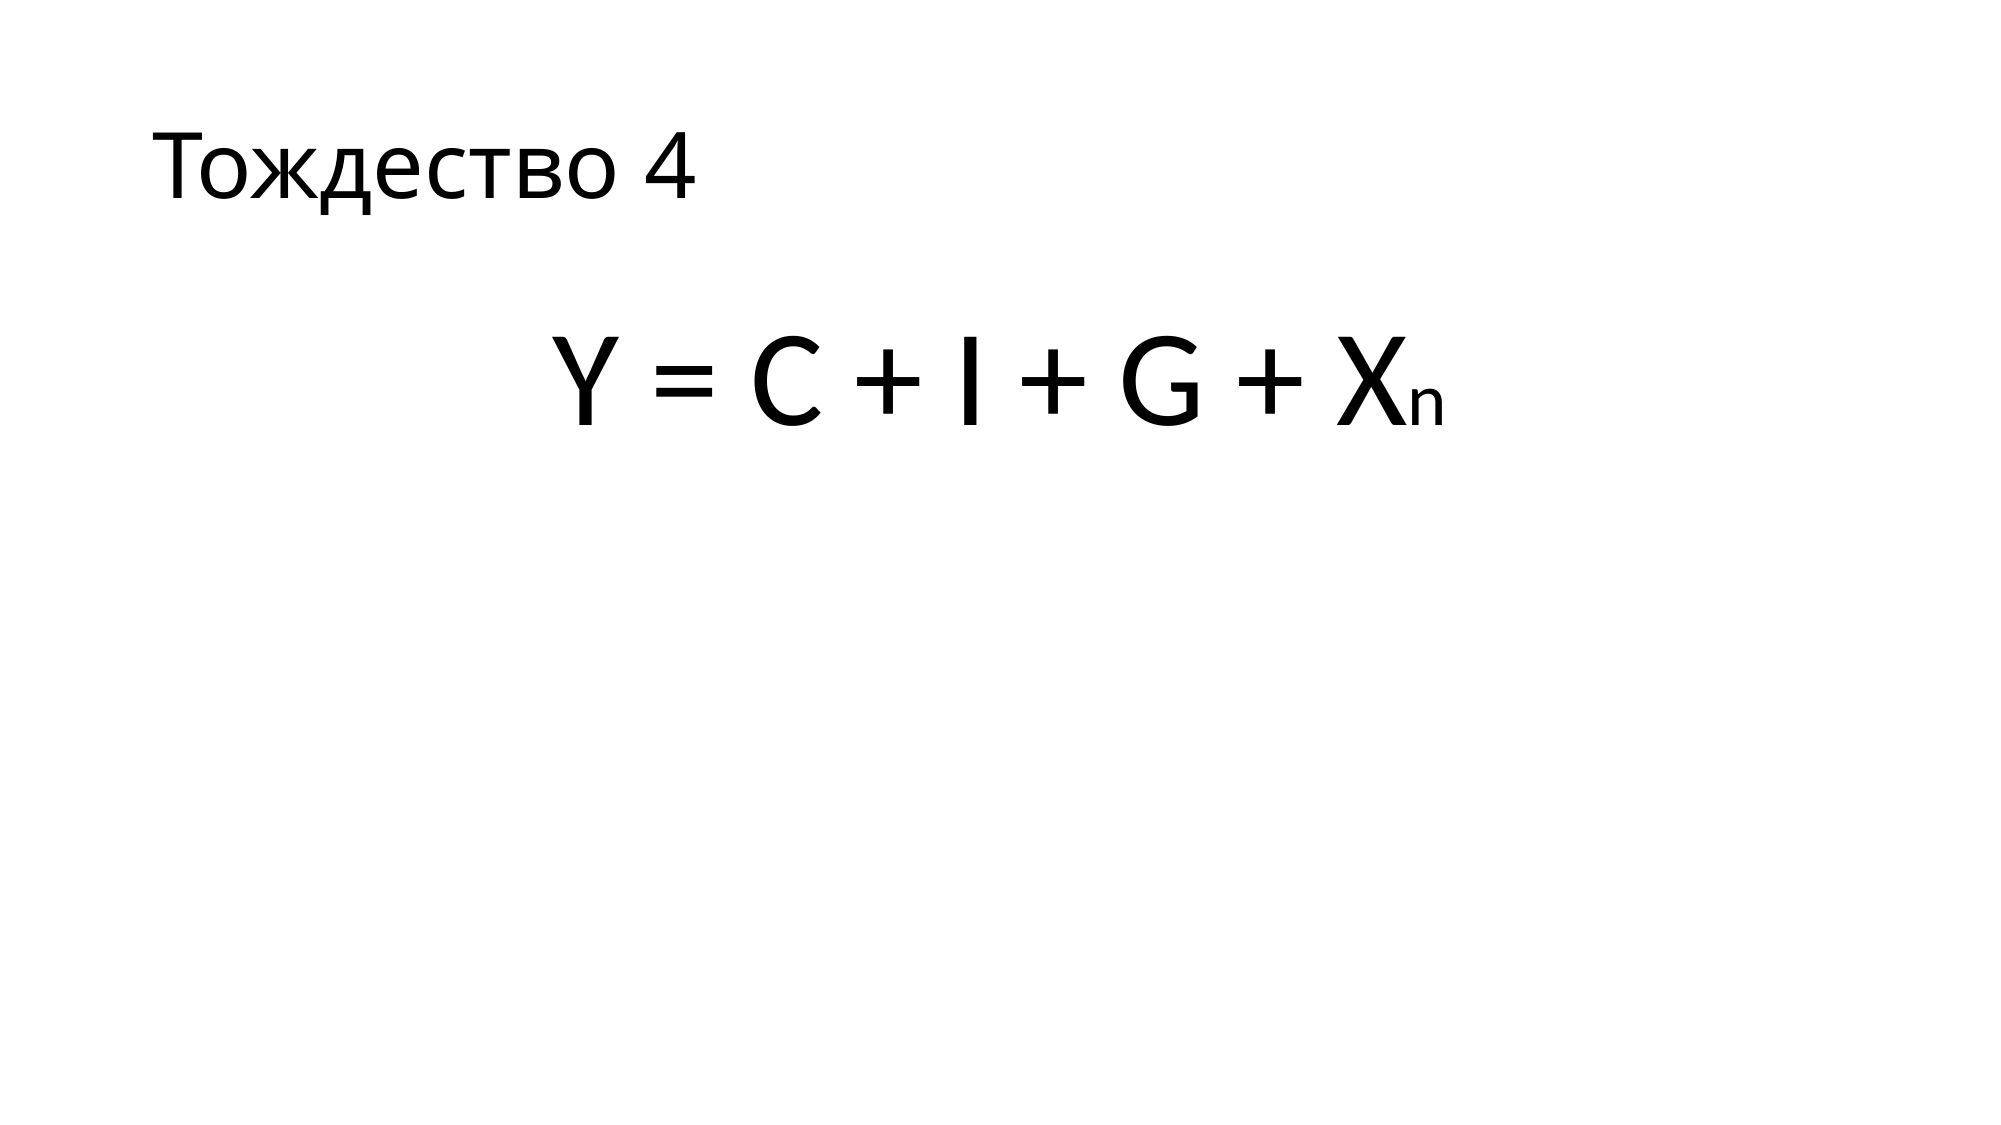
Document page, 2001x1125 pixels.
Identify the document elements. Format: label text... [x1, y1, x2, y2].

list Y = C + I + G + Xn [137, 299, 1863, 1014]
title Тождество 4 [137, 59, 1863, 278]
